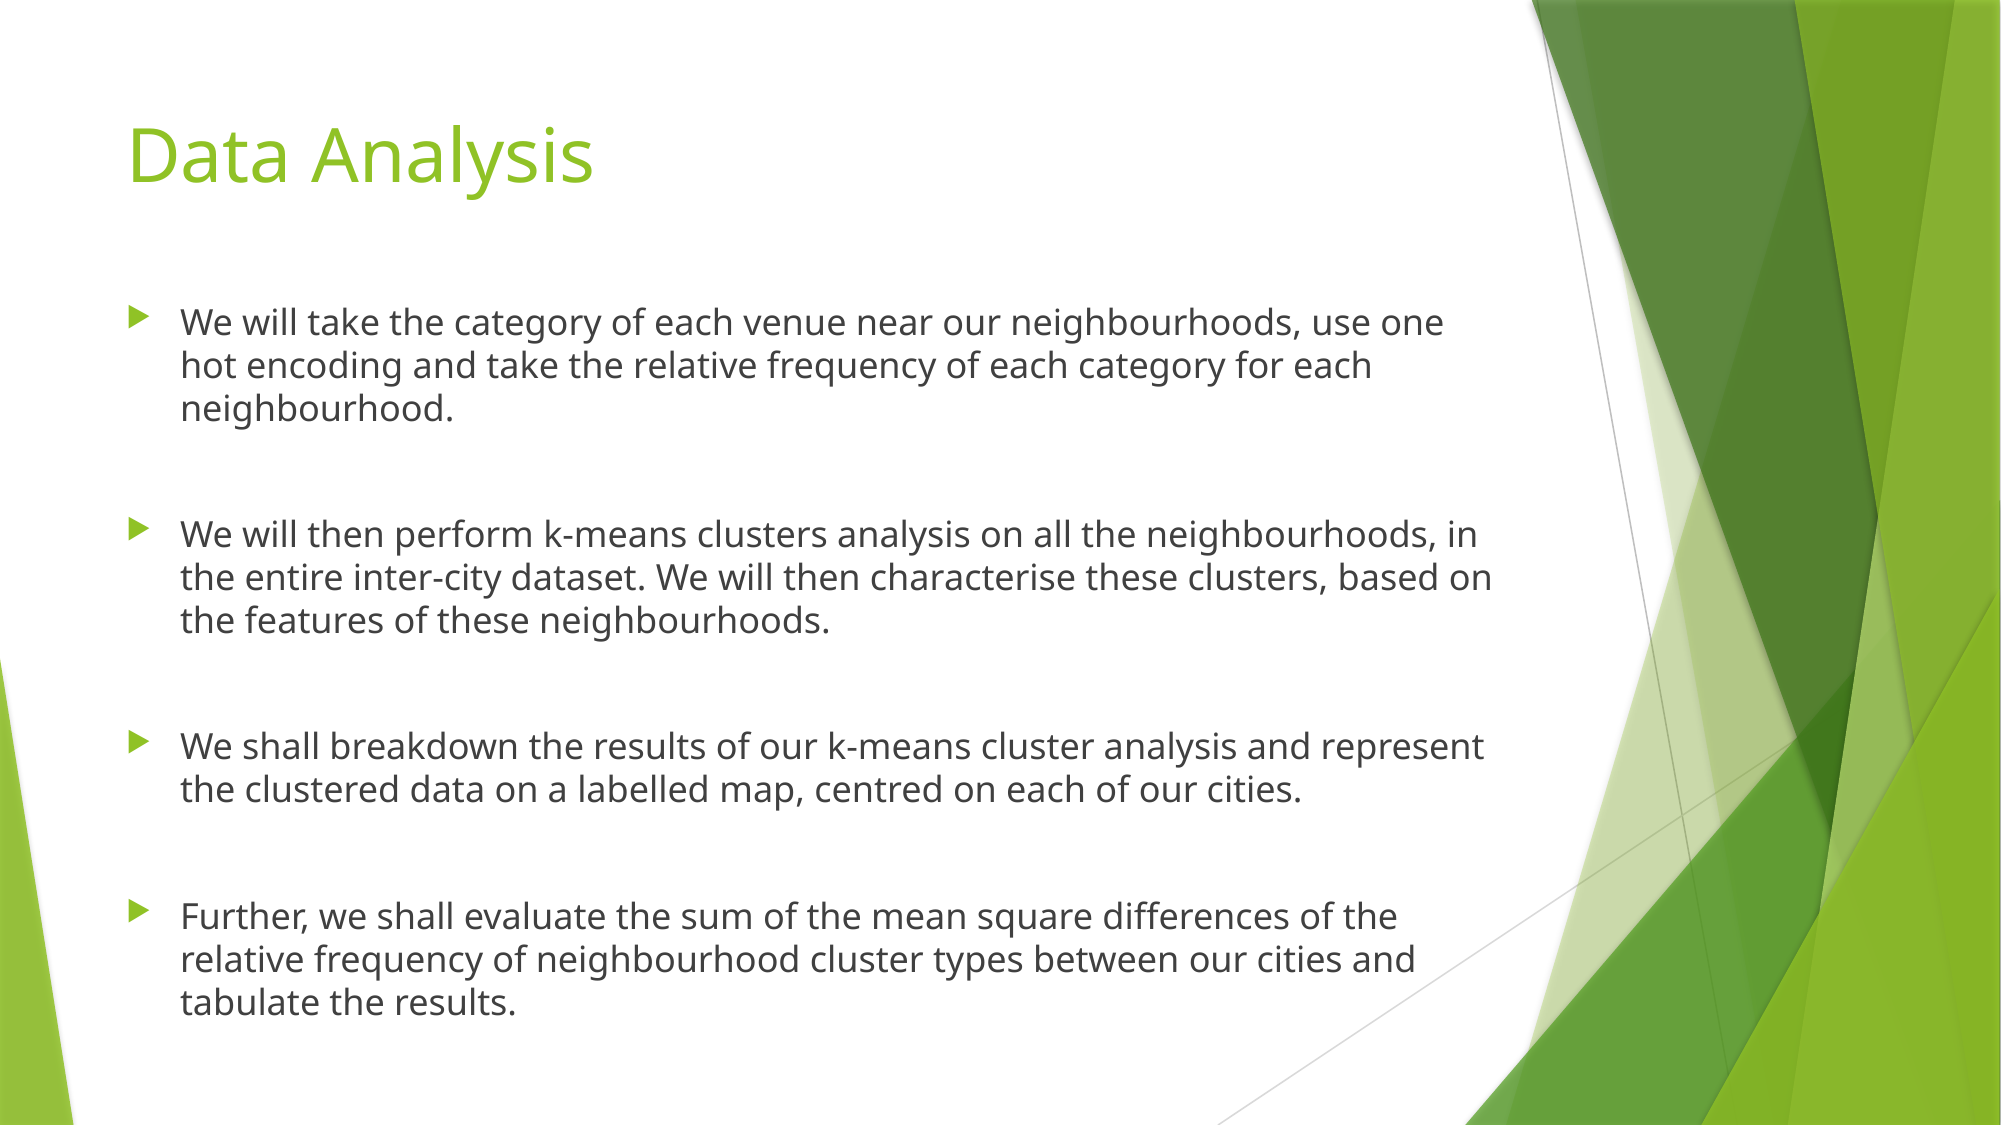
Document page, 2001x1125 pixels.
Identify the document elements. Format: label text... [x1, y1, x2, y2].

list We will take the category of each venue near our neighbourhoods, use one hot encoding and take the relative frequency of each category for each neighbourhood. We will then perform k-means clusters analysis on all the neighbourhoods, in the entire inter-city dataset. We will then characterise these clusters, based on the features of these neighbourhoods. We shall breakdown the results of our k-means cluster analysis and represent the clustered data on a labelled map, centred on each of our cities. Further, we shall evaluate the sum of the mean square differences of the relative frequency of neighbourhood cluster types between our cities and tabulate the results. [111, 291, 1522, 1040]
title Data Analysis [111, 99, 1522, 291]
